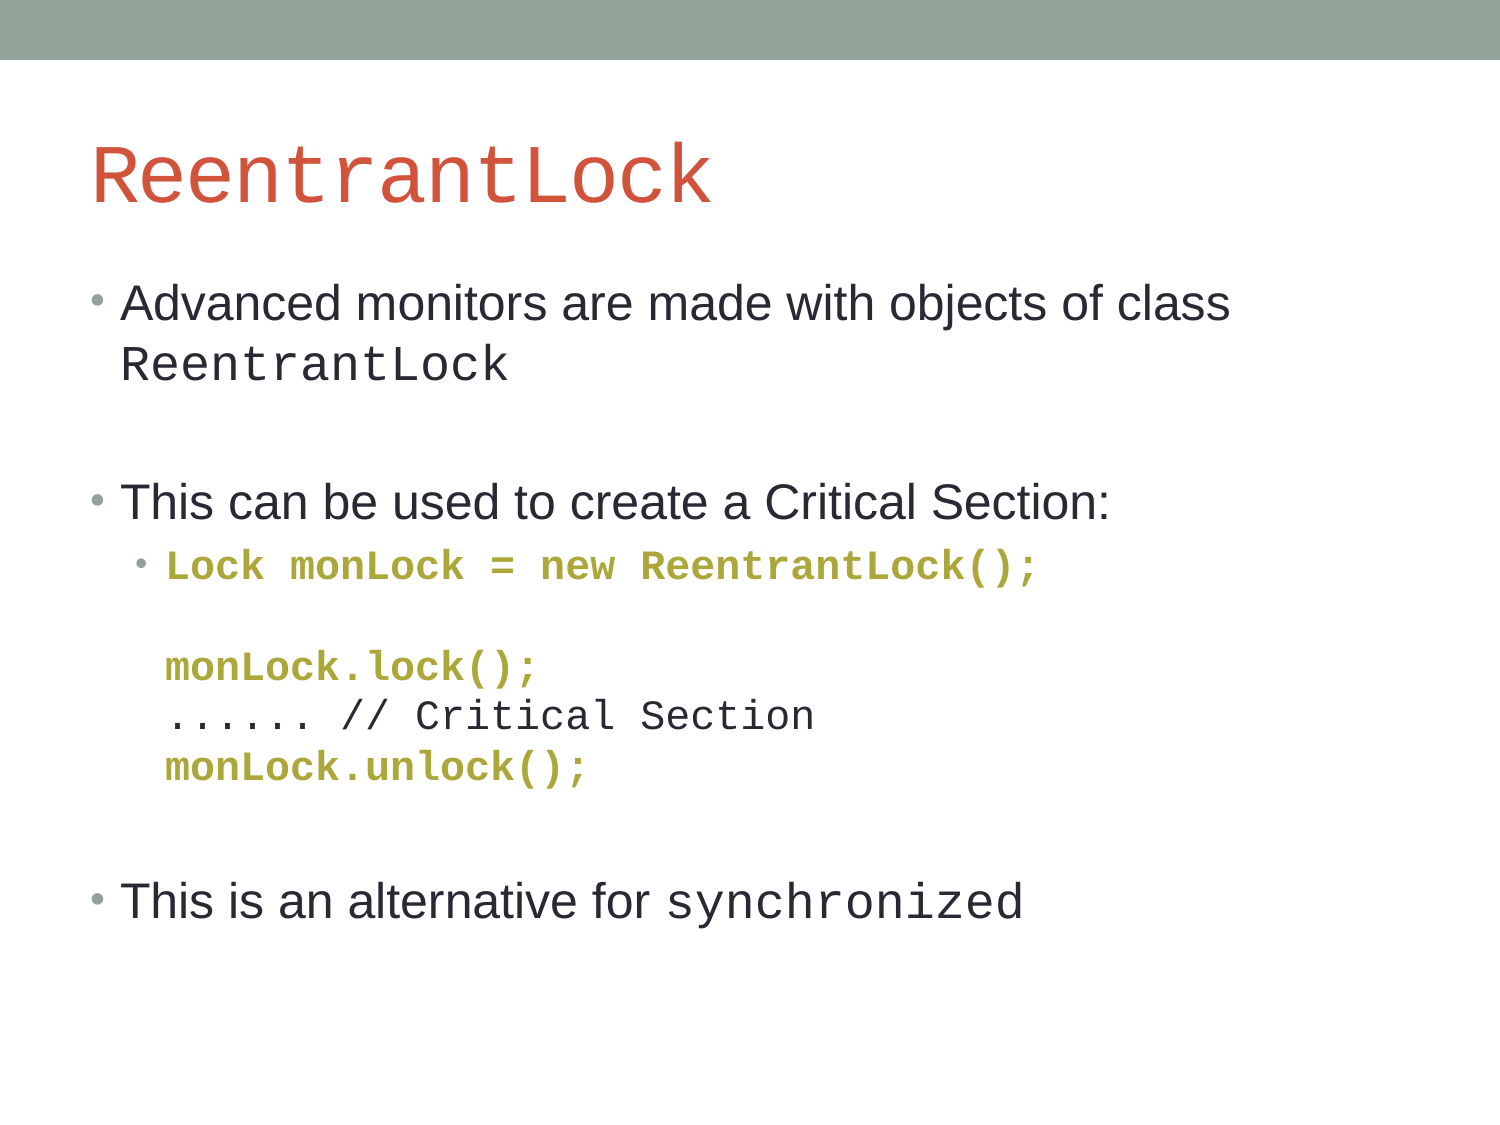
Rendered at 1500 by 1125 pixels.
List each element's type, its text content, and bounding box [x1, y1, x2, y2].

title ReentrantLock [75, 67, 1425, 262]
list Advanced monitors are made with objects of class ReentrantLock This can be used to create a Critical Section: Lock monLock = new ReentrantLock(); monLock.lock(); ...... // Critical Section monLock.unlock(); This is an alternative for synchronized [75, 262, 1425, 1063]
